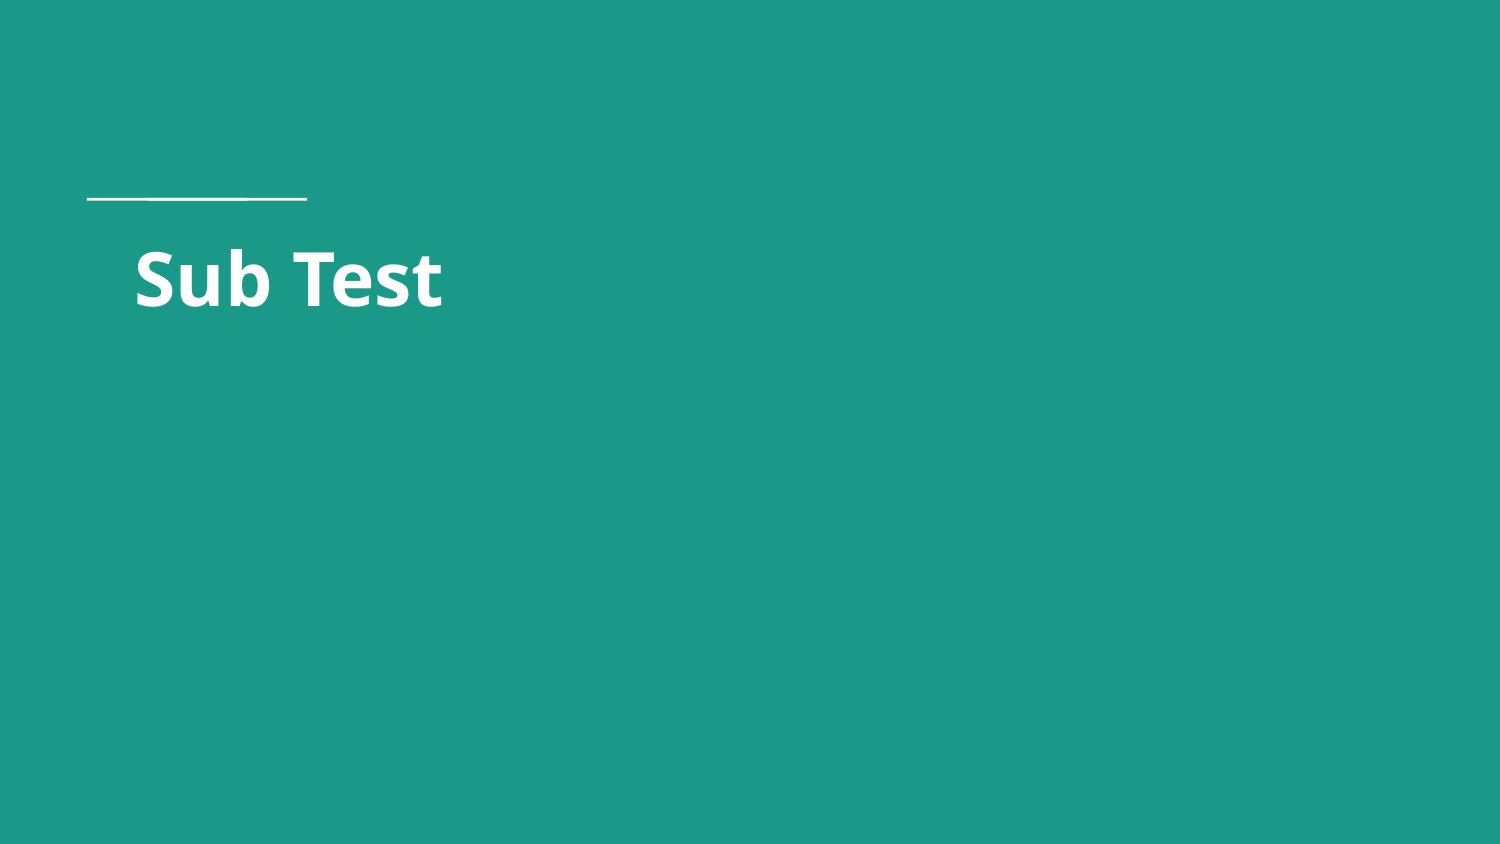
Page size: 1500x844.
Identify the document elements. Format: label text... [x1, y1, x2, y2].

title Sub Test [119, 216, 1381, 466]
